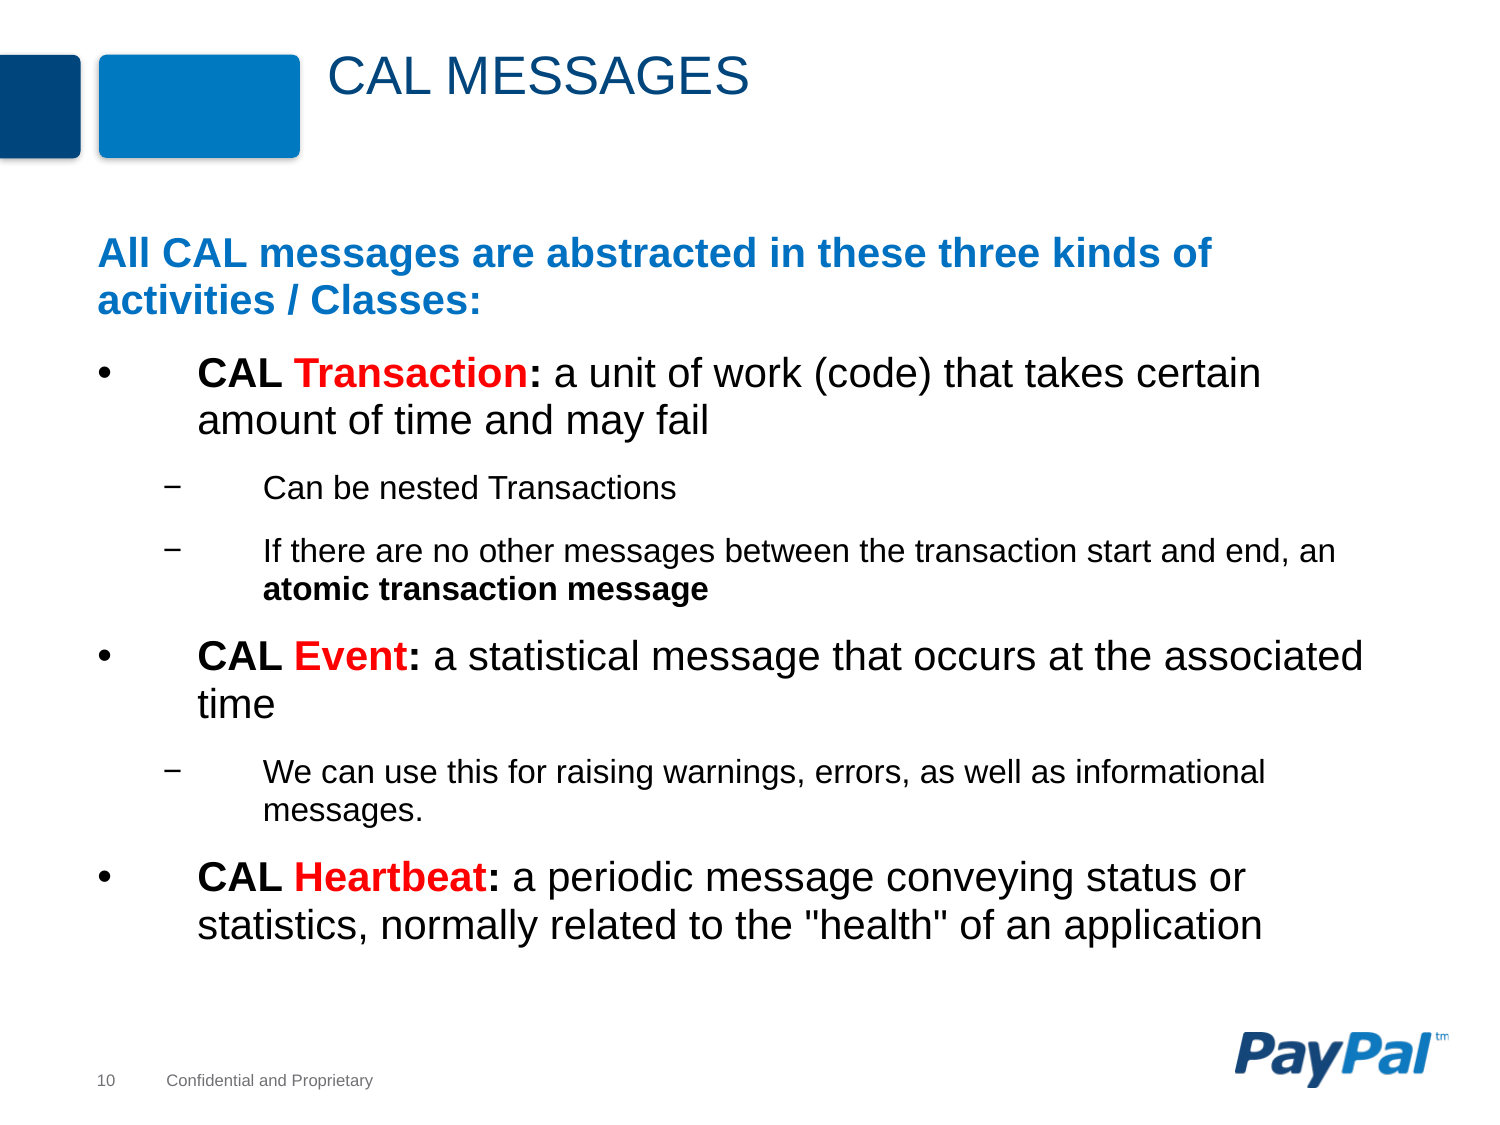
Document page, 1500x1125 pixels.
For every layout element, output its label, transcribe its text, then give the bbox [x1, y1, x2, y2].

title CAL Messages [312, 37, 1463, 175]
list All CAL messages are abstracted in these three kinds of activities / Classes: CAL Transaction: a unit of work (code) that takes certain amount of time and may fail Can be nested Transactions If there are no other messages between the transaction start and end, an atomic transaction message CAL Event: a statistical message that occurs at the associated time We can use this for raising warnings, errors, as well as informational messages. CAL Heartbeat: a periodic message conveying status or statistics, normally related to the "health" of an application [82, 221, 1413, 1013]
picture [1235, 1032, 1449, 1088]
